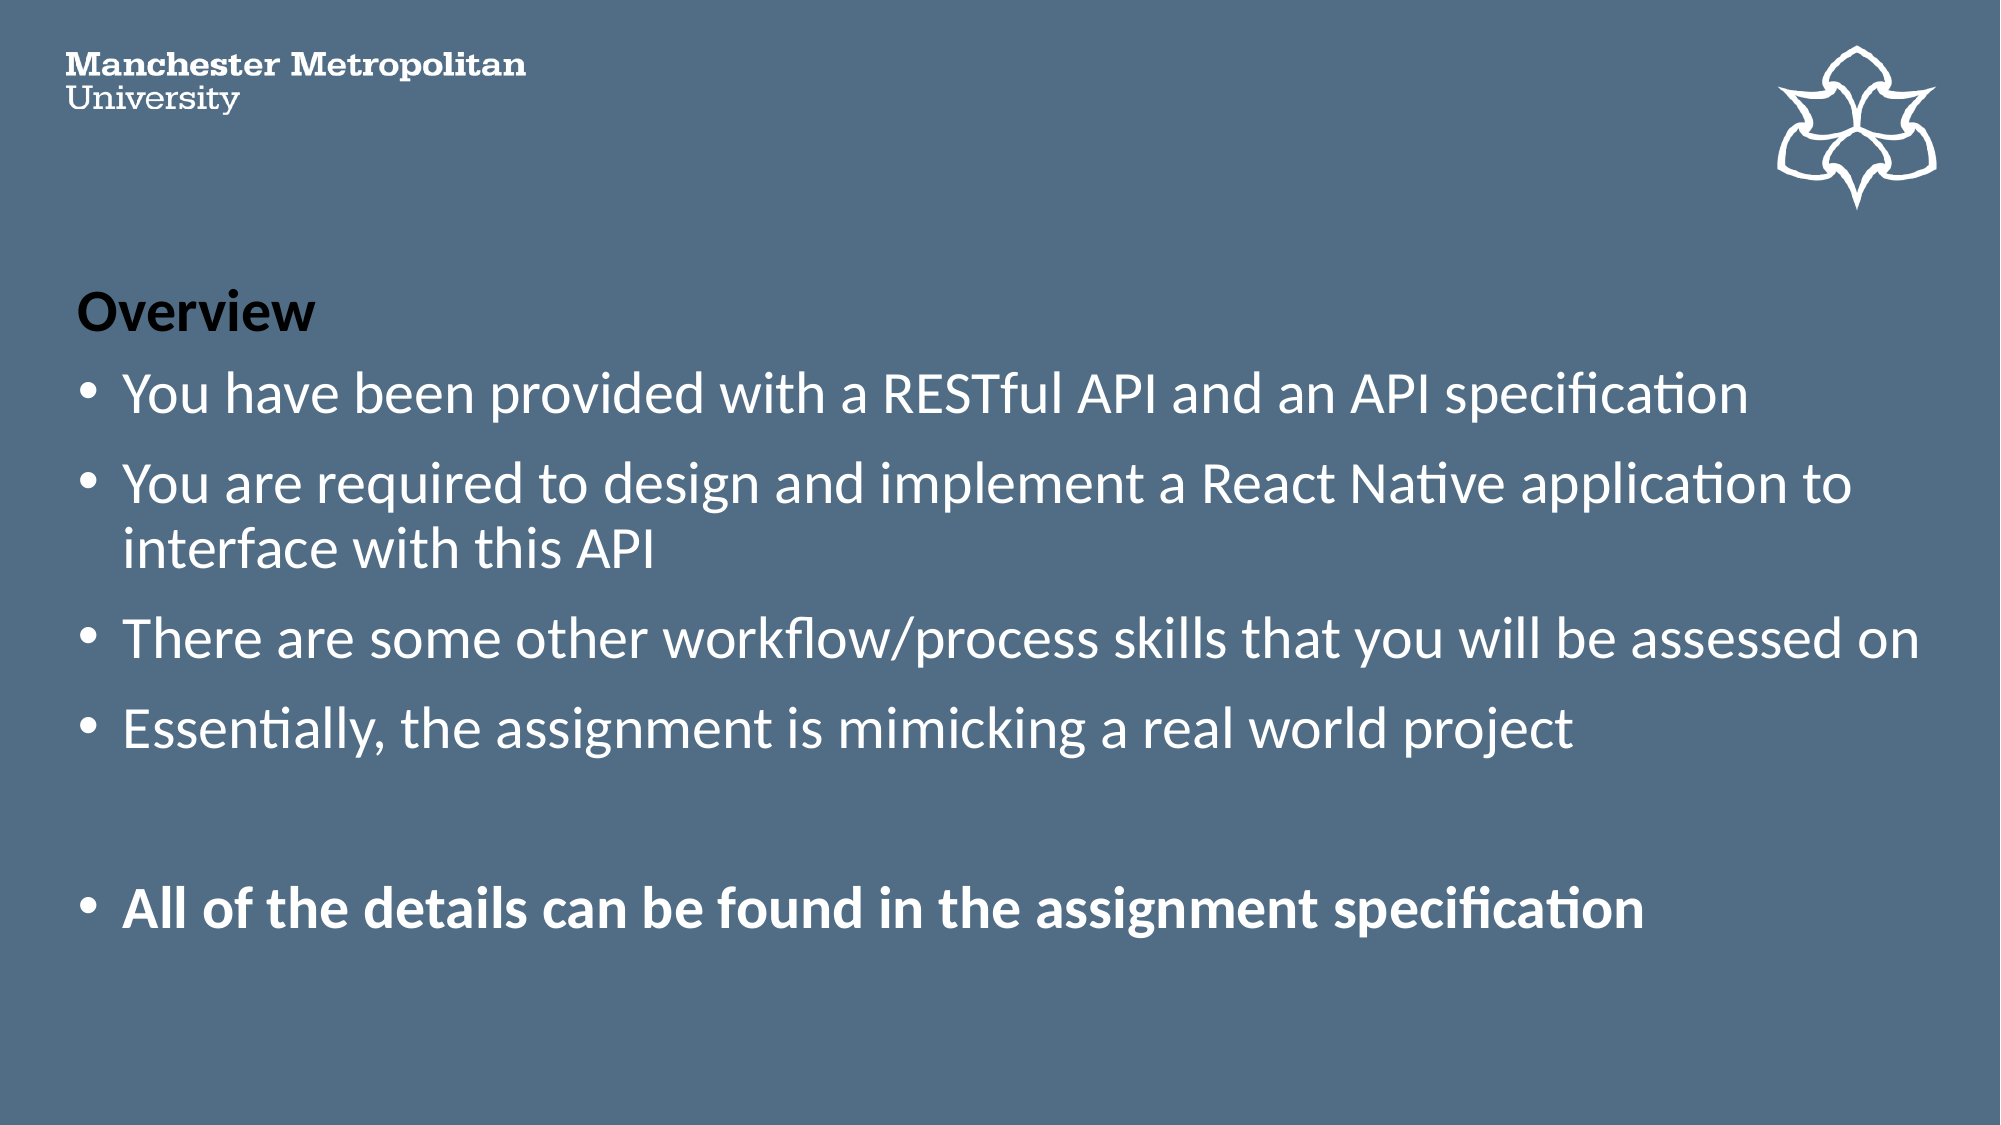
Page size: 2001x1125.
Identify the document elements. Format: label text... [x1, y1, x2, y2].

title Overview [62, 270, 1788, 352]
list You have been provided with a RESTful API and an API specification You are required to design and implement a React Native application to interface with this API There are some other workflow/process skills that you will be assessed on Essentially, the assignment is mimicking a real world project All of the details can be found in the assignment specification [62, 352, 1938, 961]
picture [1765, 34, 1948, 221]
picture [55, 42, 536, 124]
